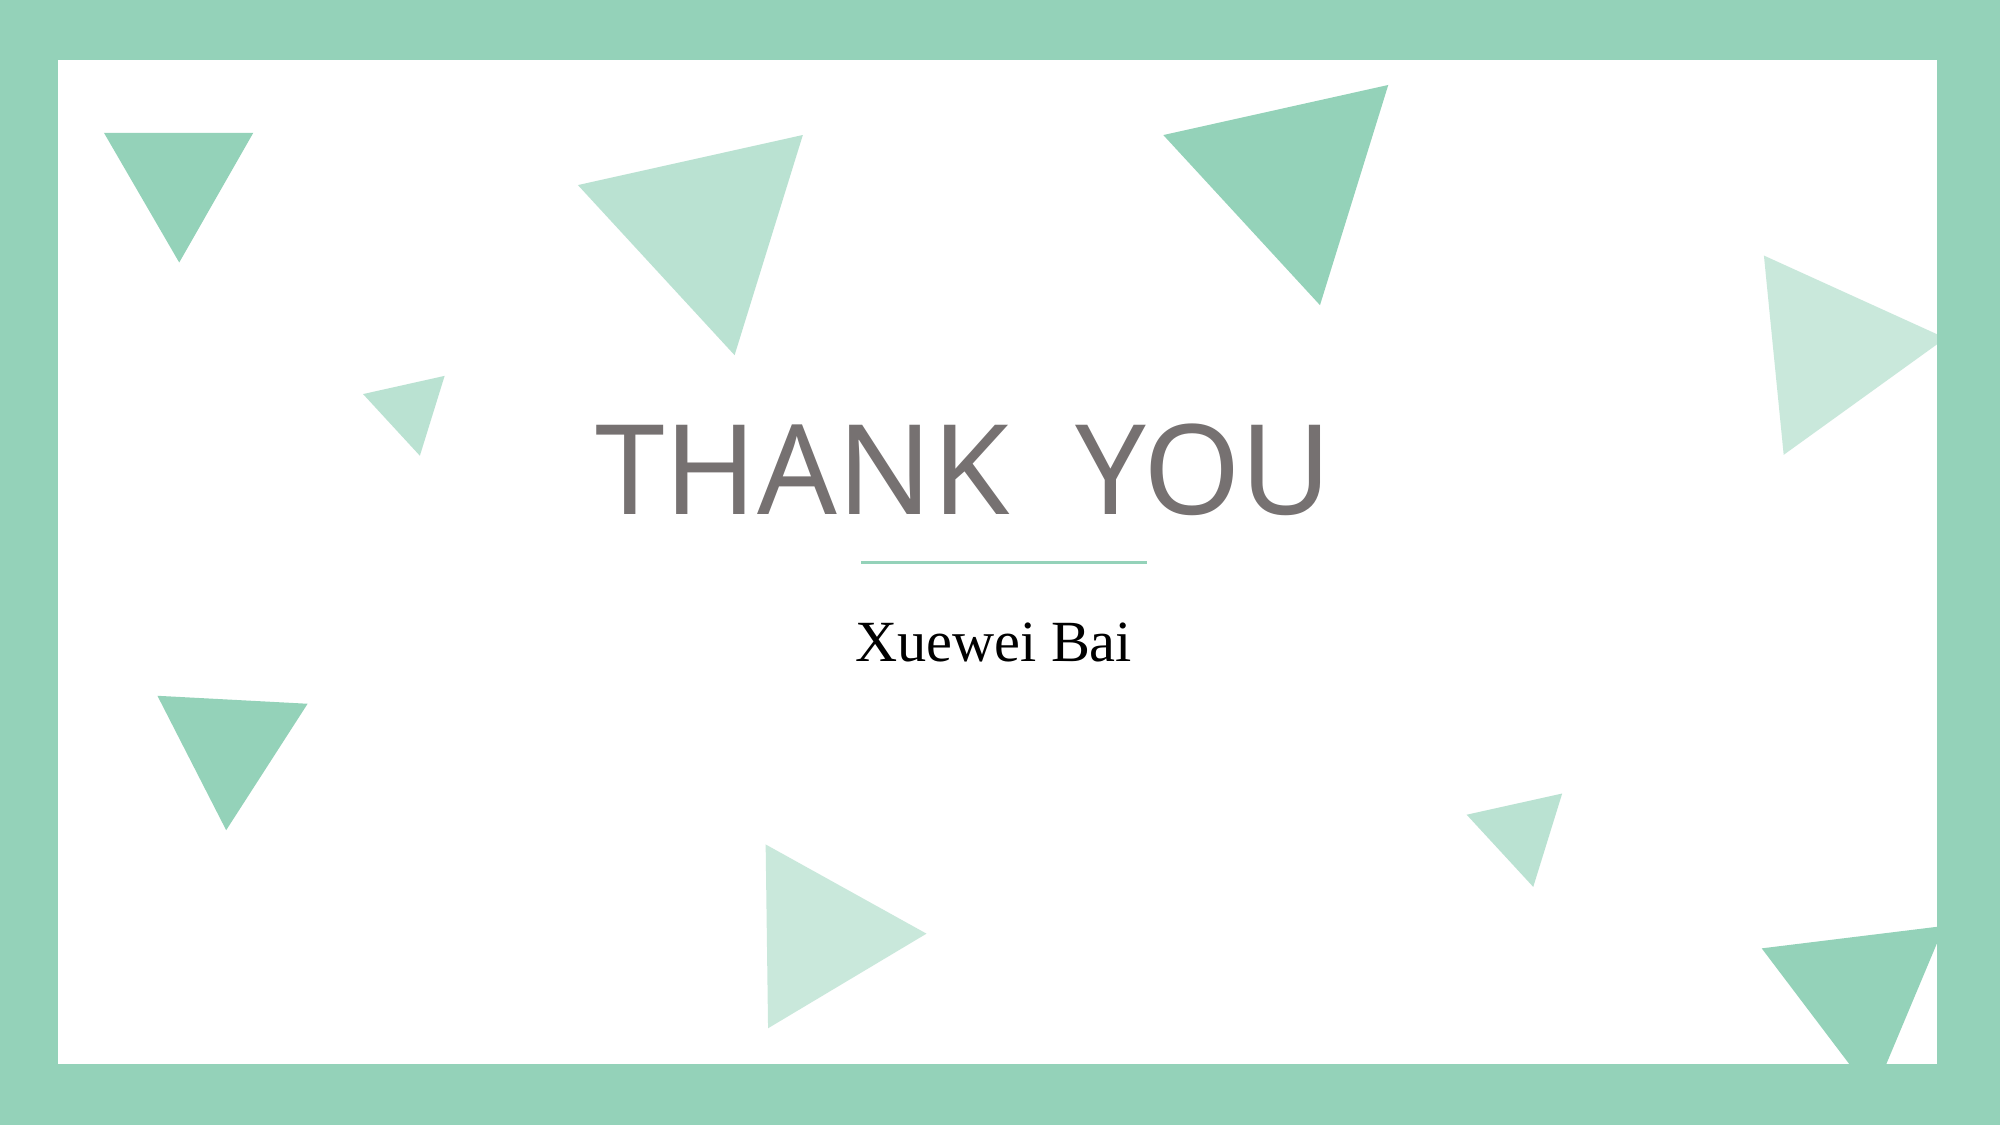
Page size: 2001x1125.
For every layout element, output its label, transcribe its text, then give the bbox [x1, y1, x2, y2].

text_box [361, 374, 447, 458]
text_box THANK YOU [580, 382, 1541, 547]
text_box [1762, 253, 1948, 457]
text_box [26, 28, 1970, 1097]
text_box [1759, 924, 1946, 1098]
text_box [155, 694, 310, 833]
text_box [102, 131, 256, 265]
text_box [575, 133, 805, 358]
text_box [1161, 83, 1390, 308]
text_box Xuewei Bai [520, 595, 1467, 681]
text_box [764, 842, 929, 1031]
text_box [1464, 792, 1564, 889]
